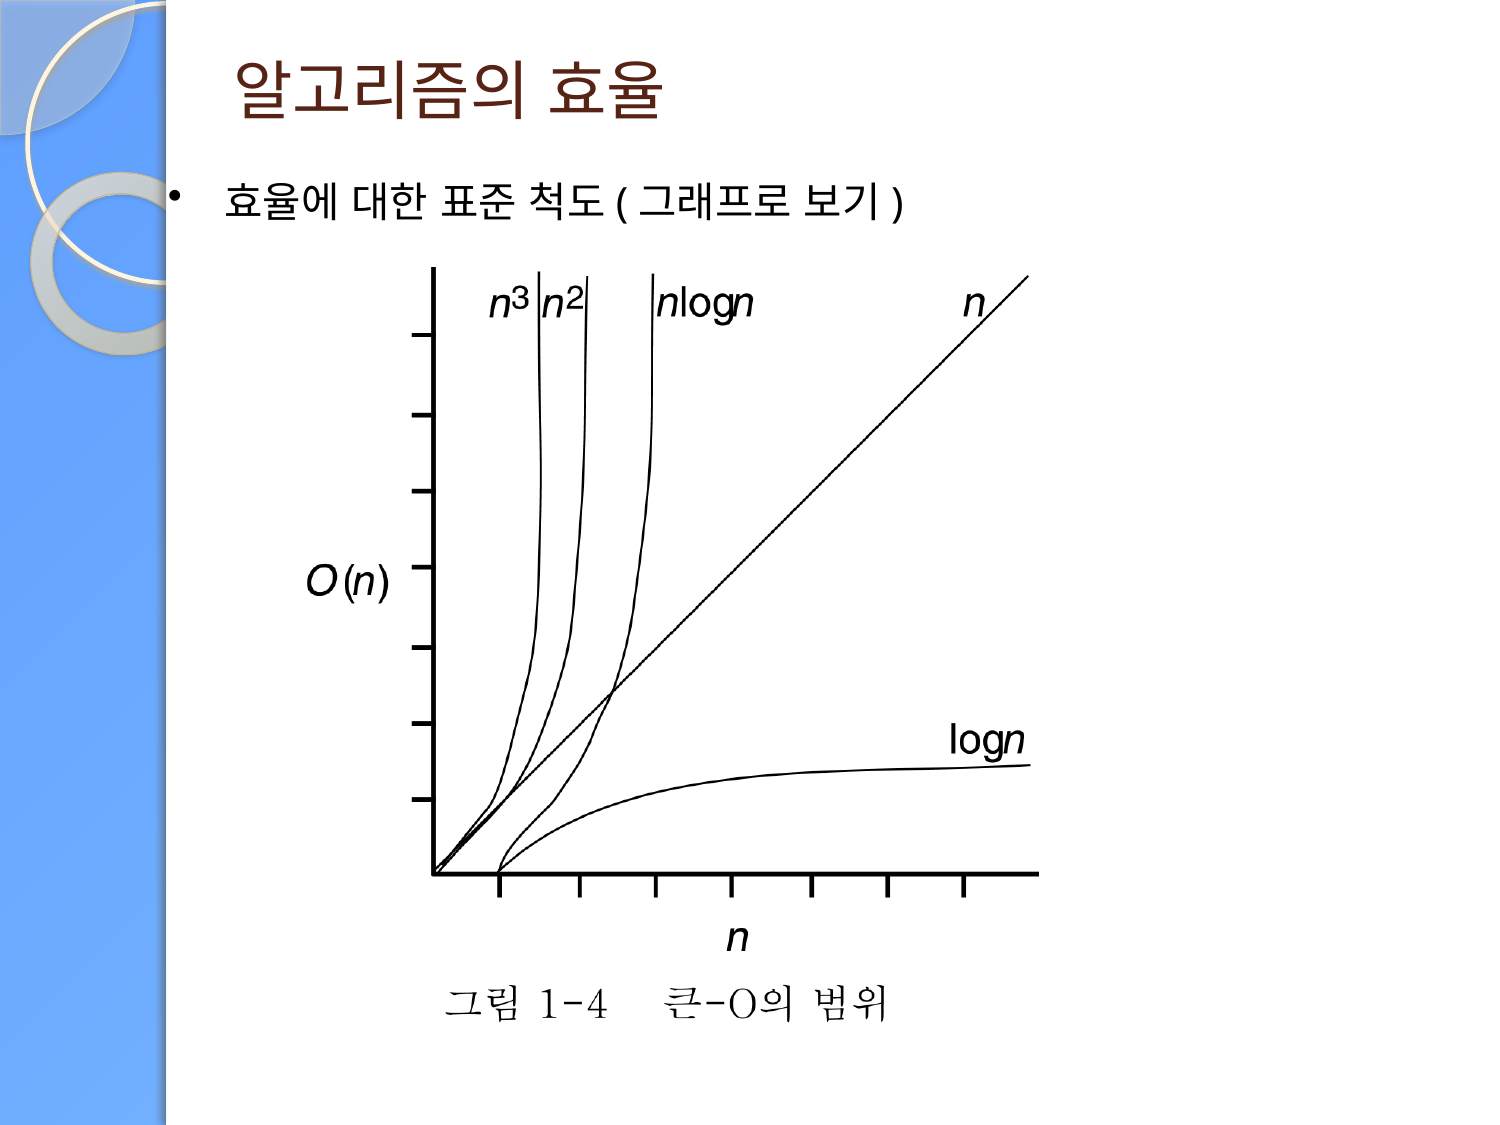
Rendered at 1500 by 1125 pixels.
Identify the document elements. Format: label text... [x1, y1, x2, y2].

title 알고리즘의 효율 [218, 42, 1500, 135]
picture [300, 266, 1039, 1024]
text_box 효율에 대한 표준 척도(그래프로 보기) [153, 178, 1500, 238]
